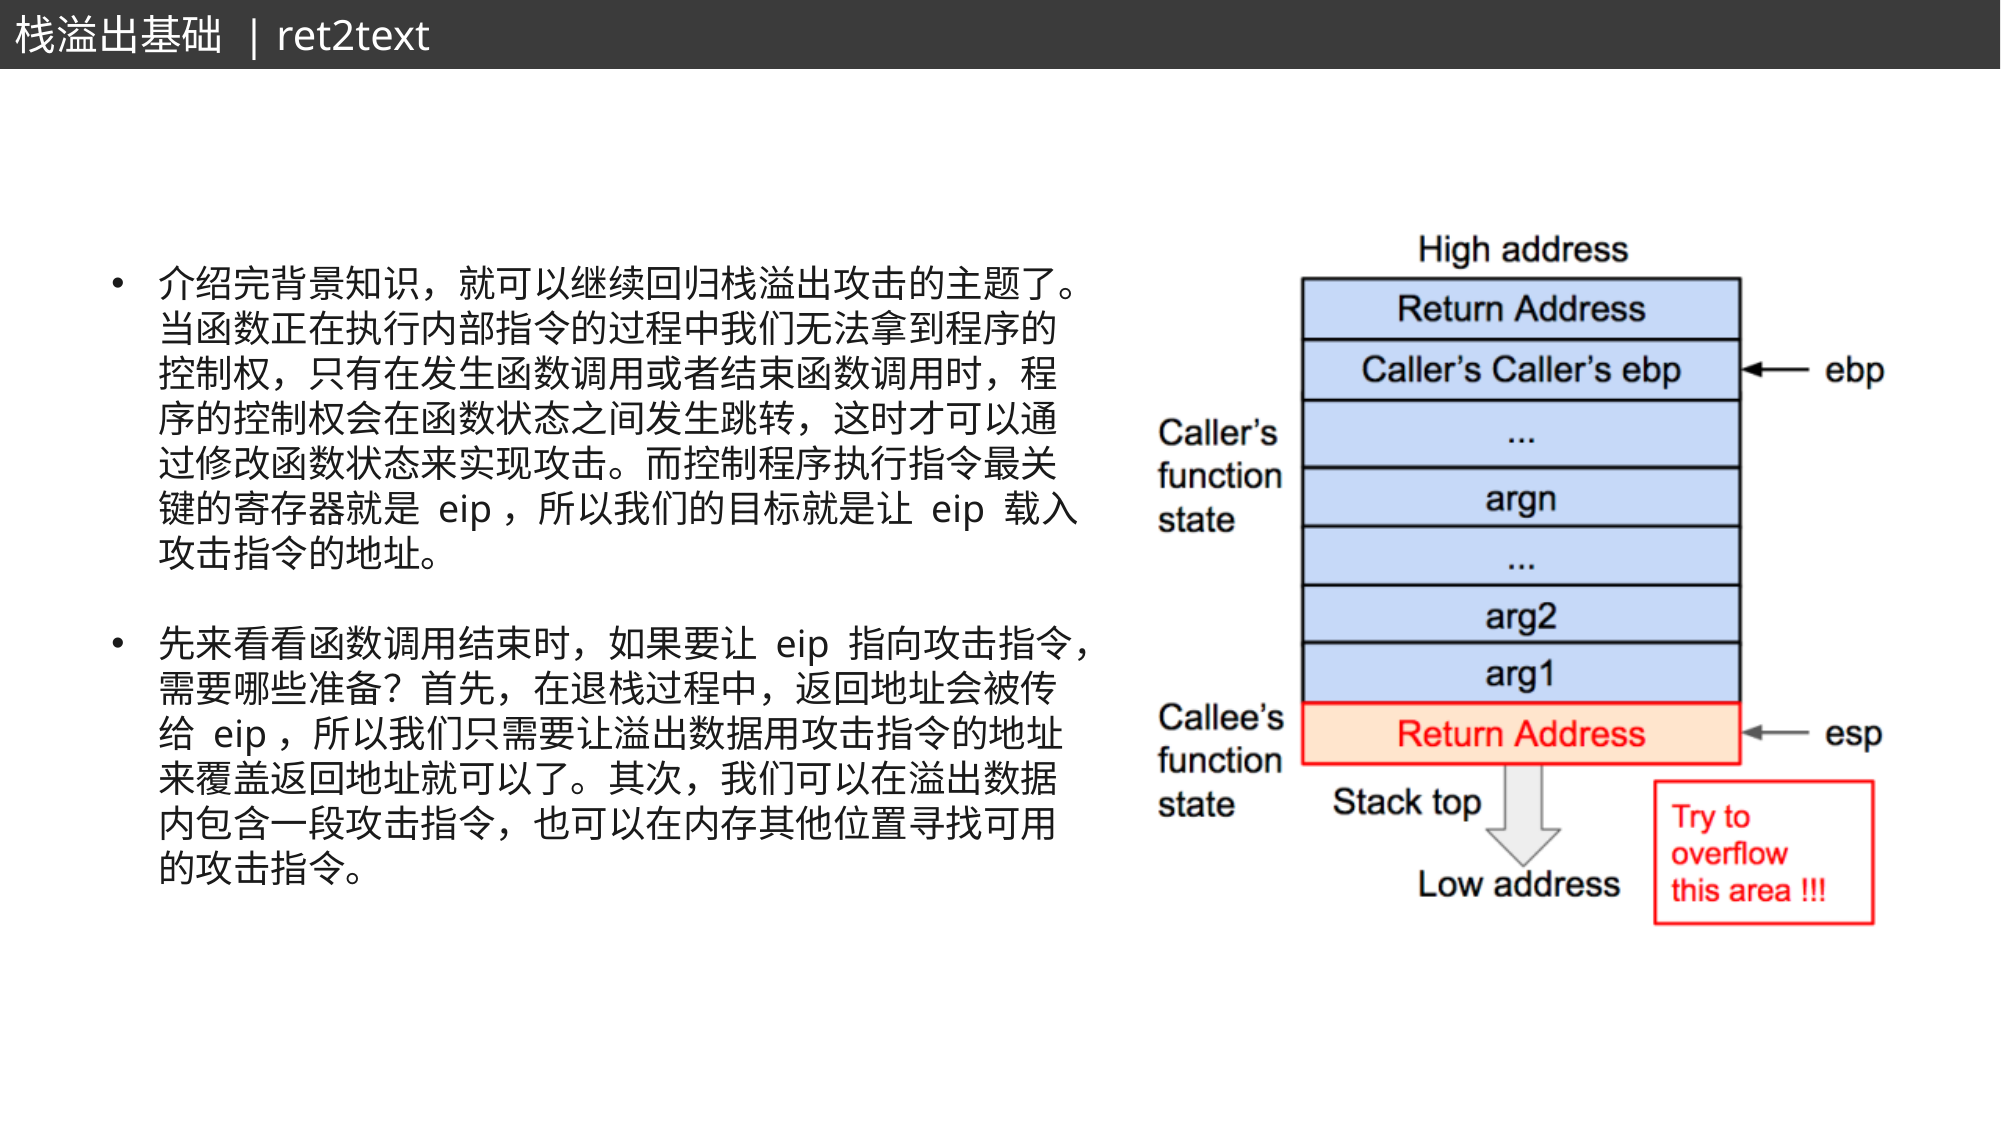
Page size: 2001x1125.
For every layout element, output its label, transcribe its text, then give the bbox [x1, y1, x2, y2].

text_box 介绍完背景知识，就可以继续回归栈溢出攻击的主题了。当函数正在执行内部指令的过程中我们无法拿到程序的控制权，只有在发生函数调用或者结束函数调用时，程序的控制权会在函数状态之间发生跳转，这时才可以通过修改函数状态来实现攻击。而控制程序执行指令最关键的寄存器就是 eip，所以我们的目标就是让 eip 载入攻击指令的地址。 先来看看函数调用结束时，如果要让 eip 指向攻击指令，需要哪些准备？首先，在退栈过程中，返回地址会被传给 eip，所以我们只需要让溢出数据用攻击指令的地址来覆盖返回地址就可以了。其次，我们可以在溢出数据内包含一段攻击指令，也可以在内存其他位置寻找可用的攻击指令。 [96, 252, 1097, 1033]
picture [1140, 219, 1904, 936]
text_box 栈溢出基础 | ret2text [0, 1, 925, 67]
